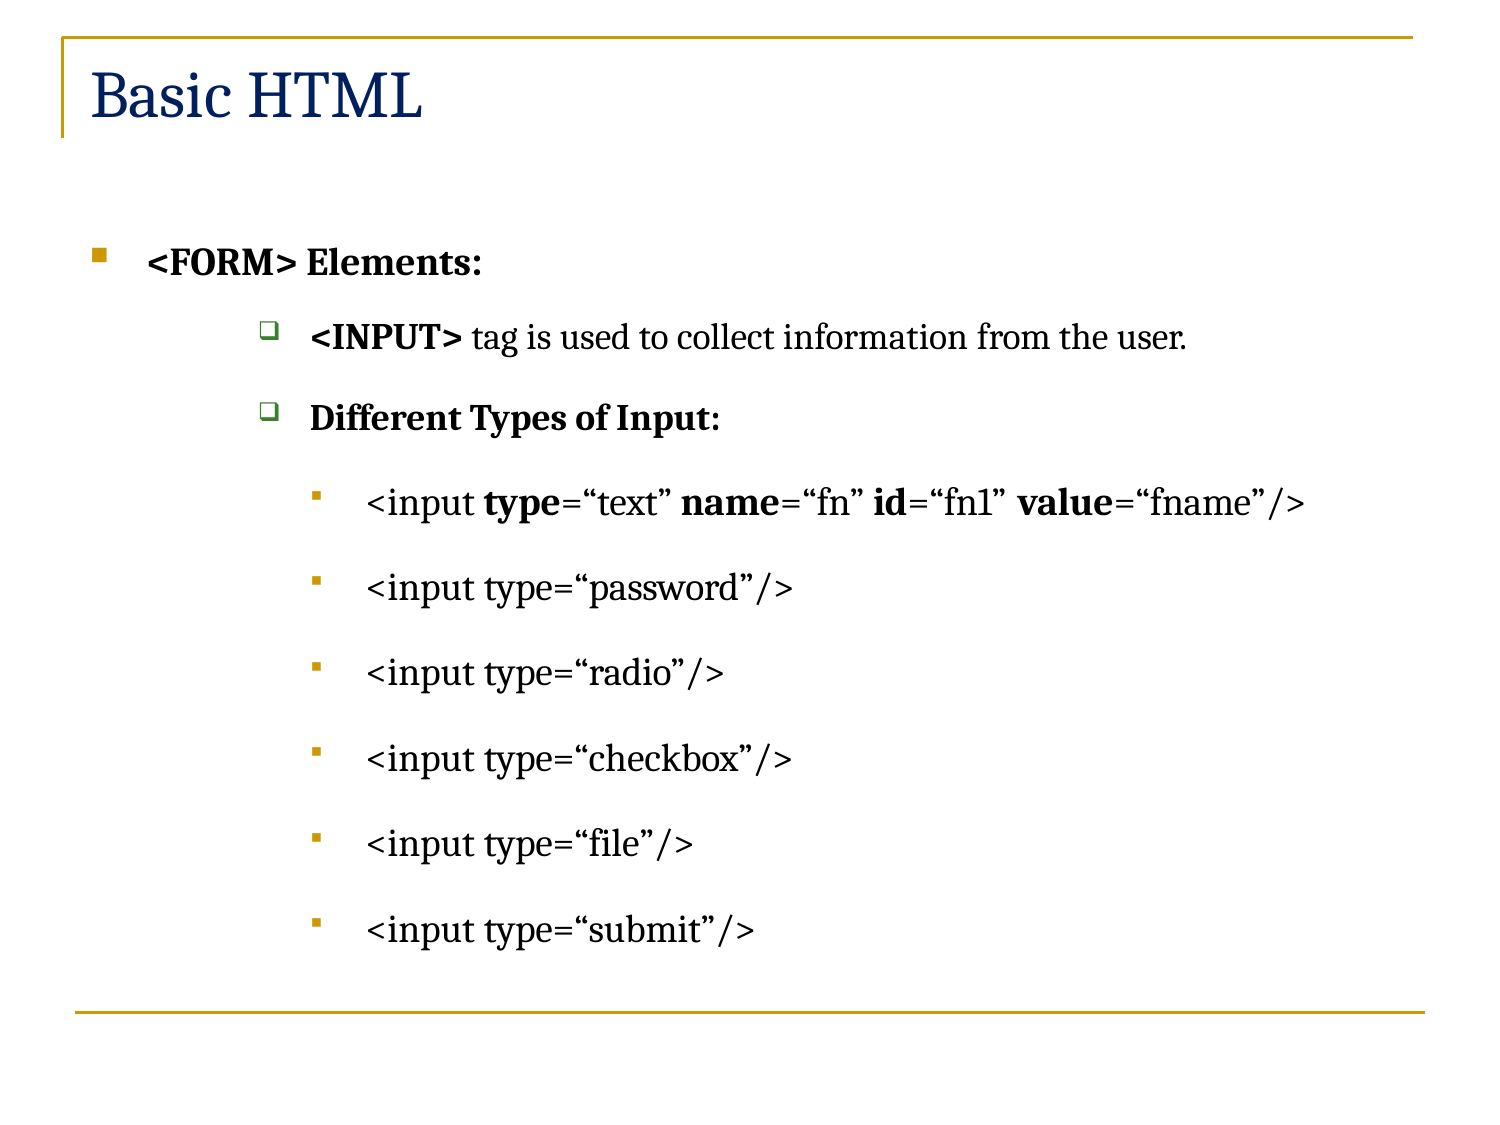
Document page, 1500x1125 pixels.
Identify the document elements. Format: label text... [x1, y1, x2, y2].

title Basic HTML [87, 49, 433, 231]
text_box <FORM> Elements: <INPUT> tag is used to collect information from the user. Different Types of Input: <input type=“text” name=“fn” id=“fn1” value=“fname”/> <input type=“password”/> <input type=“radio”/> <input type=“checkbox”/> <input type=“file”/> <input type=“submit”/> [87, 231, 1348, 951]
